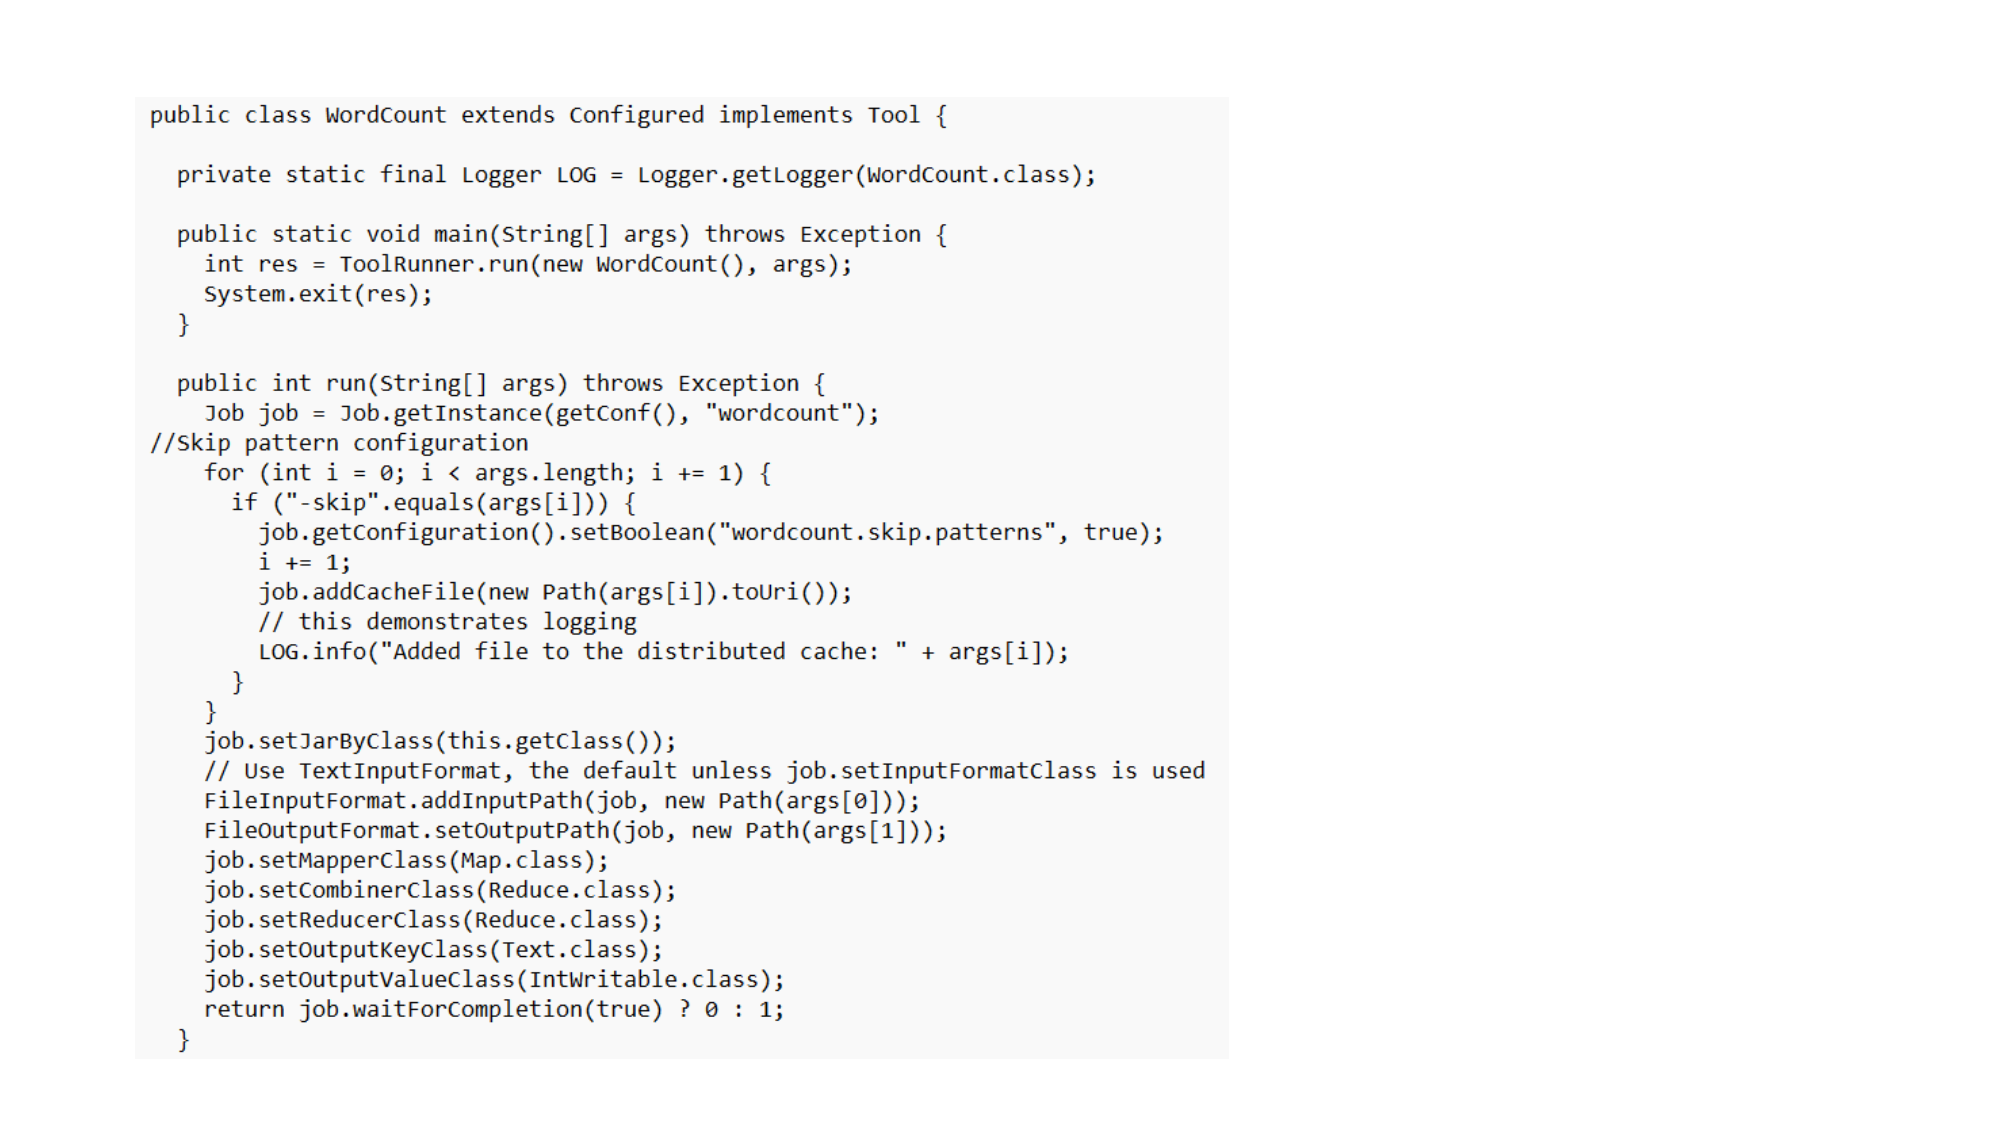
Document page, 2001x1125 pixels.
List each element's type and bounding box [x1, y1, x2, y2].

list [135, 97, 1229, 1059]
